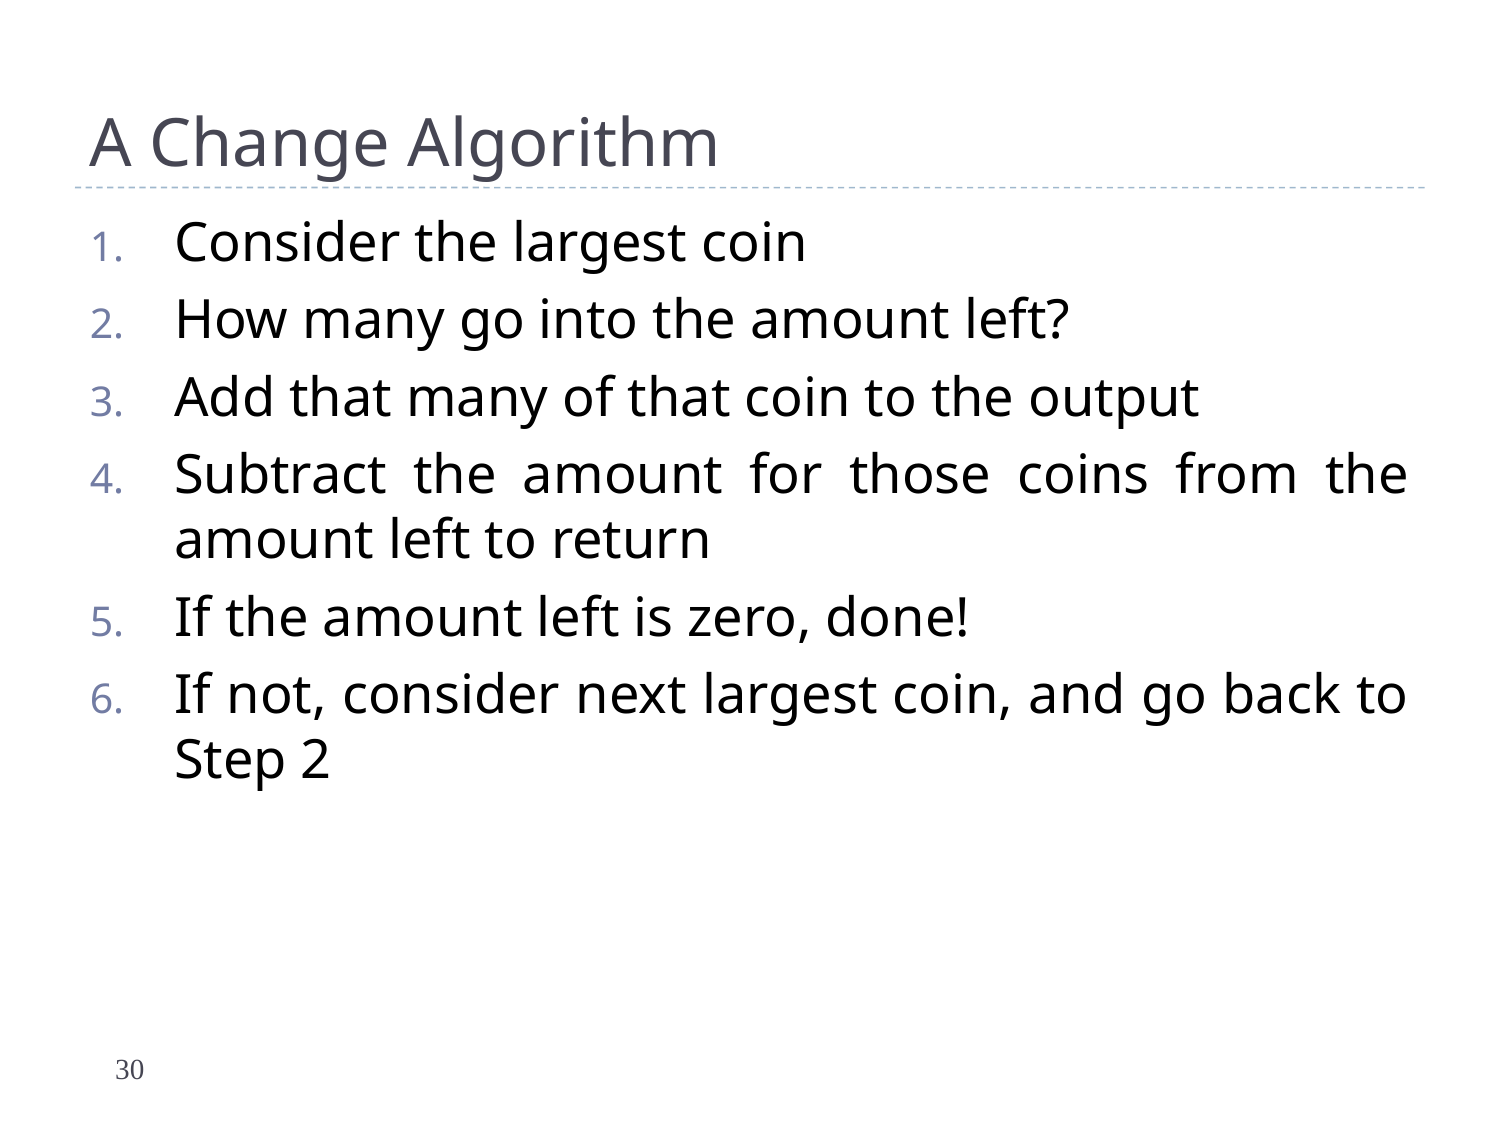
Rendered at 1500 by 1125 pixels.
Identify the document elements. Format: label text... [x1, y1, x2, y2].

slide_number 30 [100, 1042, 426, 1103]
list Consider the largest coin How many go into the amount left? Add that many of that coin to the output Subtract the amount for those coins from the amount left to return If the amount left is zero, done! If not, consider next largest coin, and go back to Step 2 [75, 200, 1425, 1010]
title A Change Algorithm [75, 24, 1425, 188]
